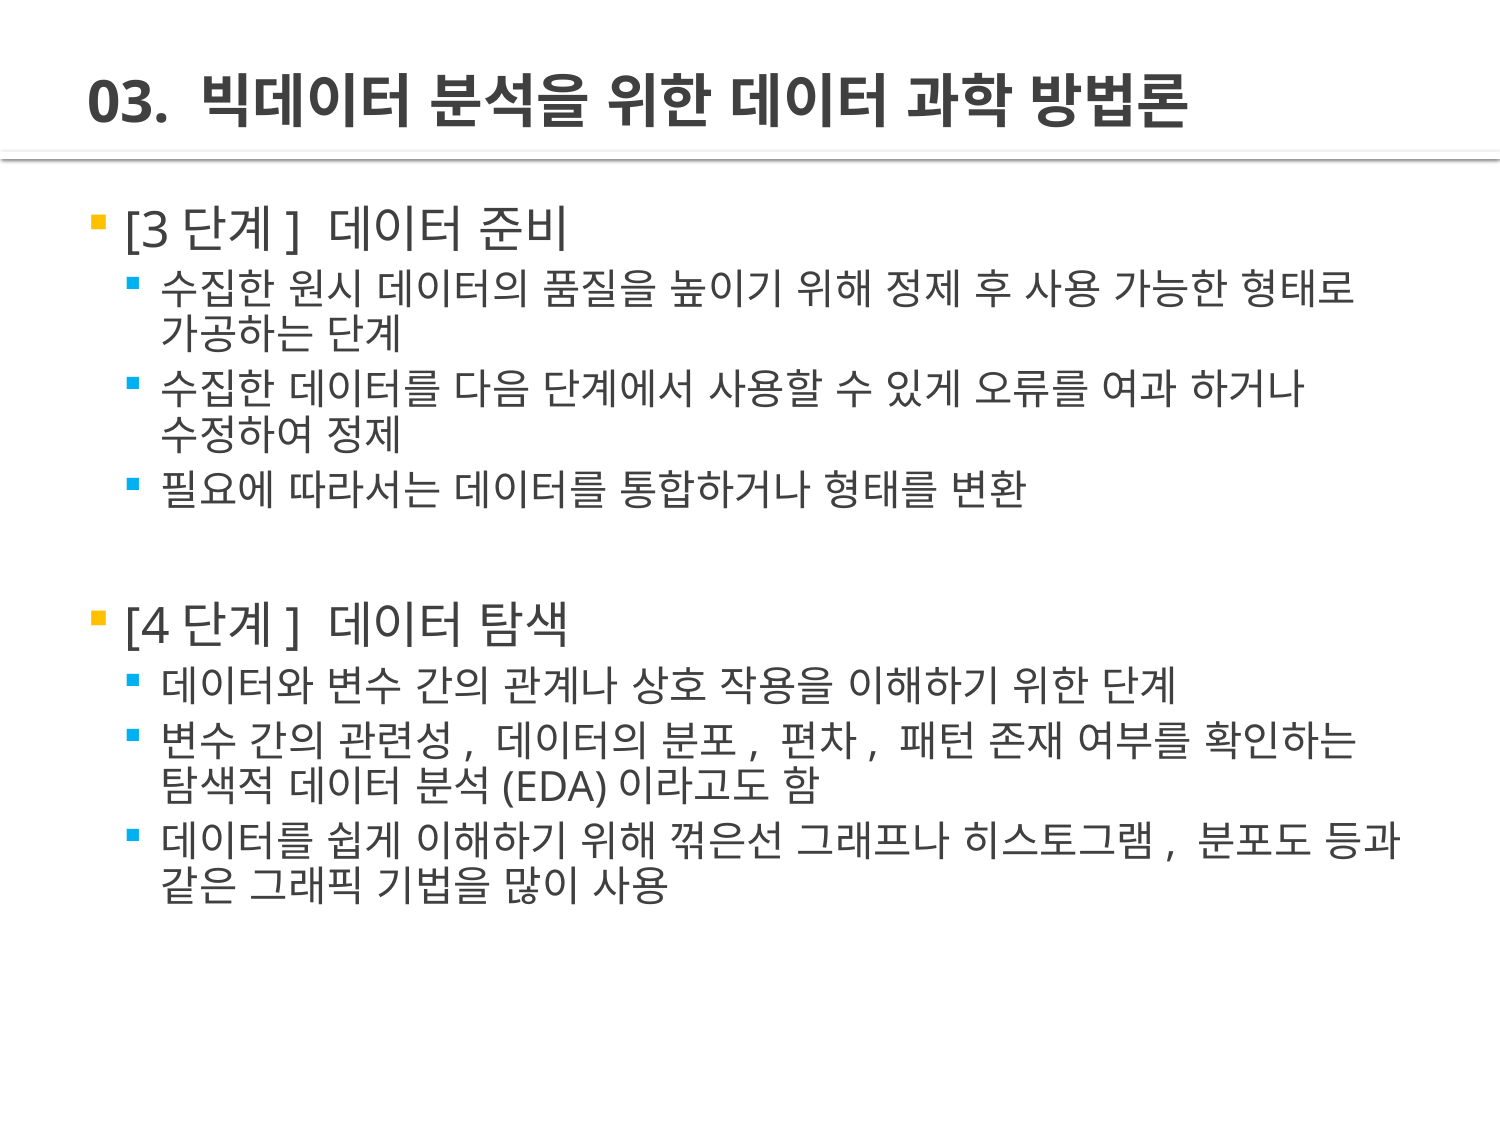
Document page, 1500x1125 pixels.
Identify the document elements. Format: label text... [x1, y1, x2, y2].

list [3단계] 데이터 준비 수집한 원시 데이터의 품질을 높이기 위해 정제 후 사용 가능한 형태로 가공하는 단계 수집한 데이터를 다음 단계에서 사용할 수 있게 오류를 여과 하거나 수정하여 정제 필요에 따라서는 데이터를 통합하거나 형태를 변환 [4단계] 데이터 탐색 데이터와 변수 간의 관계나 상호 작용을 이해하기 위한 단계 변수 간의 관련성, 데이터의 분포, 편차, 패턴 존재 여부를 확인하는 탐색적 데이터 분석(EDA)이라고도 함 데이터를 쉽게 이해하기 위해 꺾은선 그래프나 히스토그램, 분포도 등과 같은 그래픽 기법을 많이 사용 [72, 196, 1431, 1053]
title 03. 빅데이터 분석을 위한 데이터 과학 방법론 [72, 22, 1431, 144]
picture [0, 160, 1500, 167]
